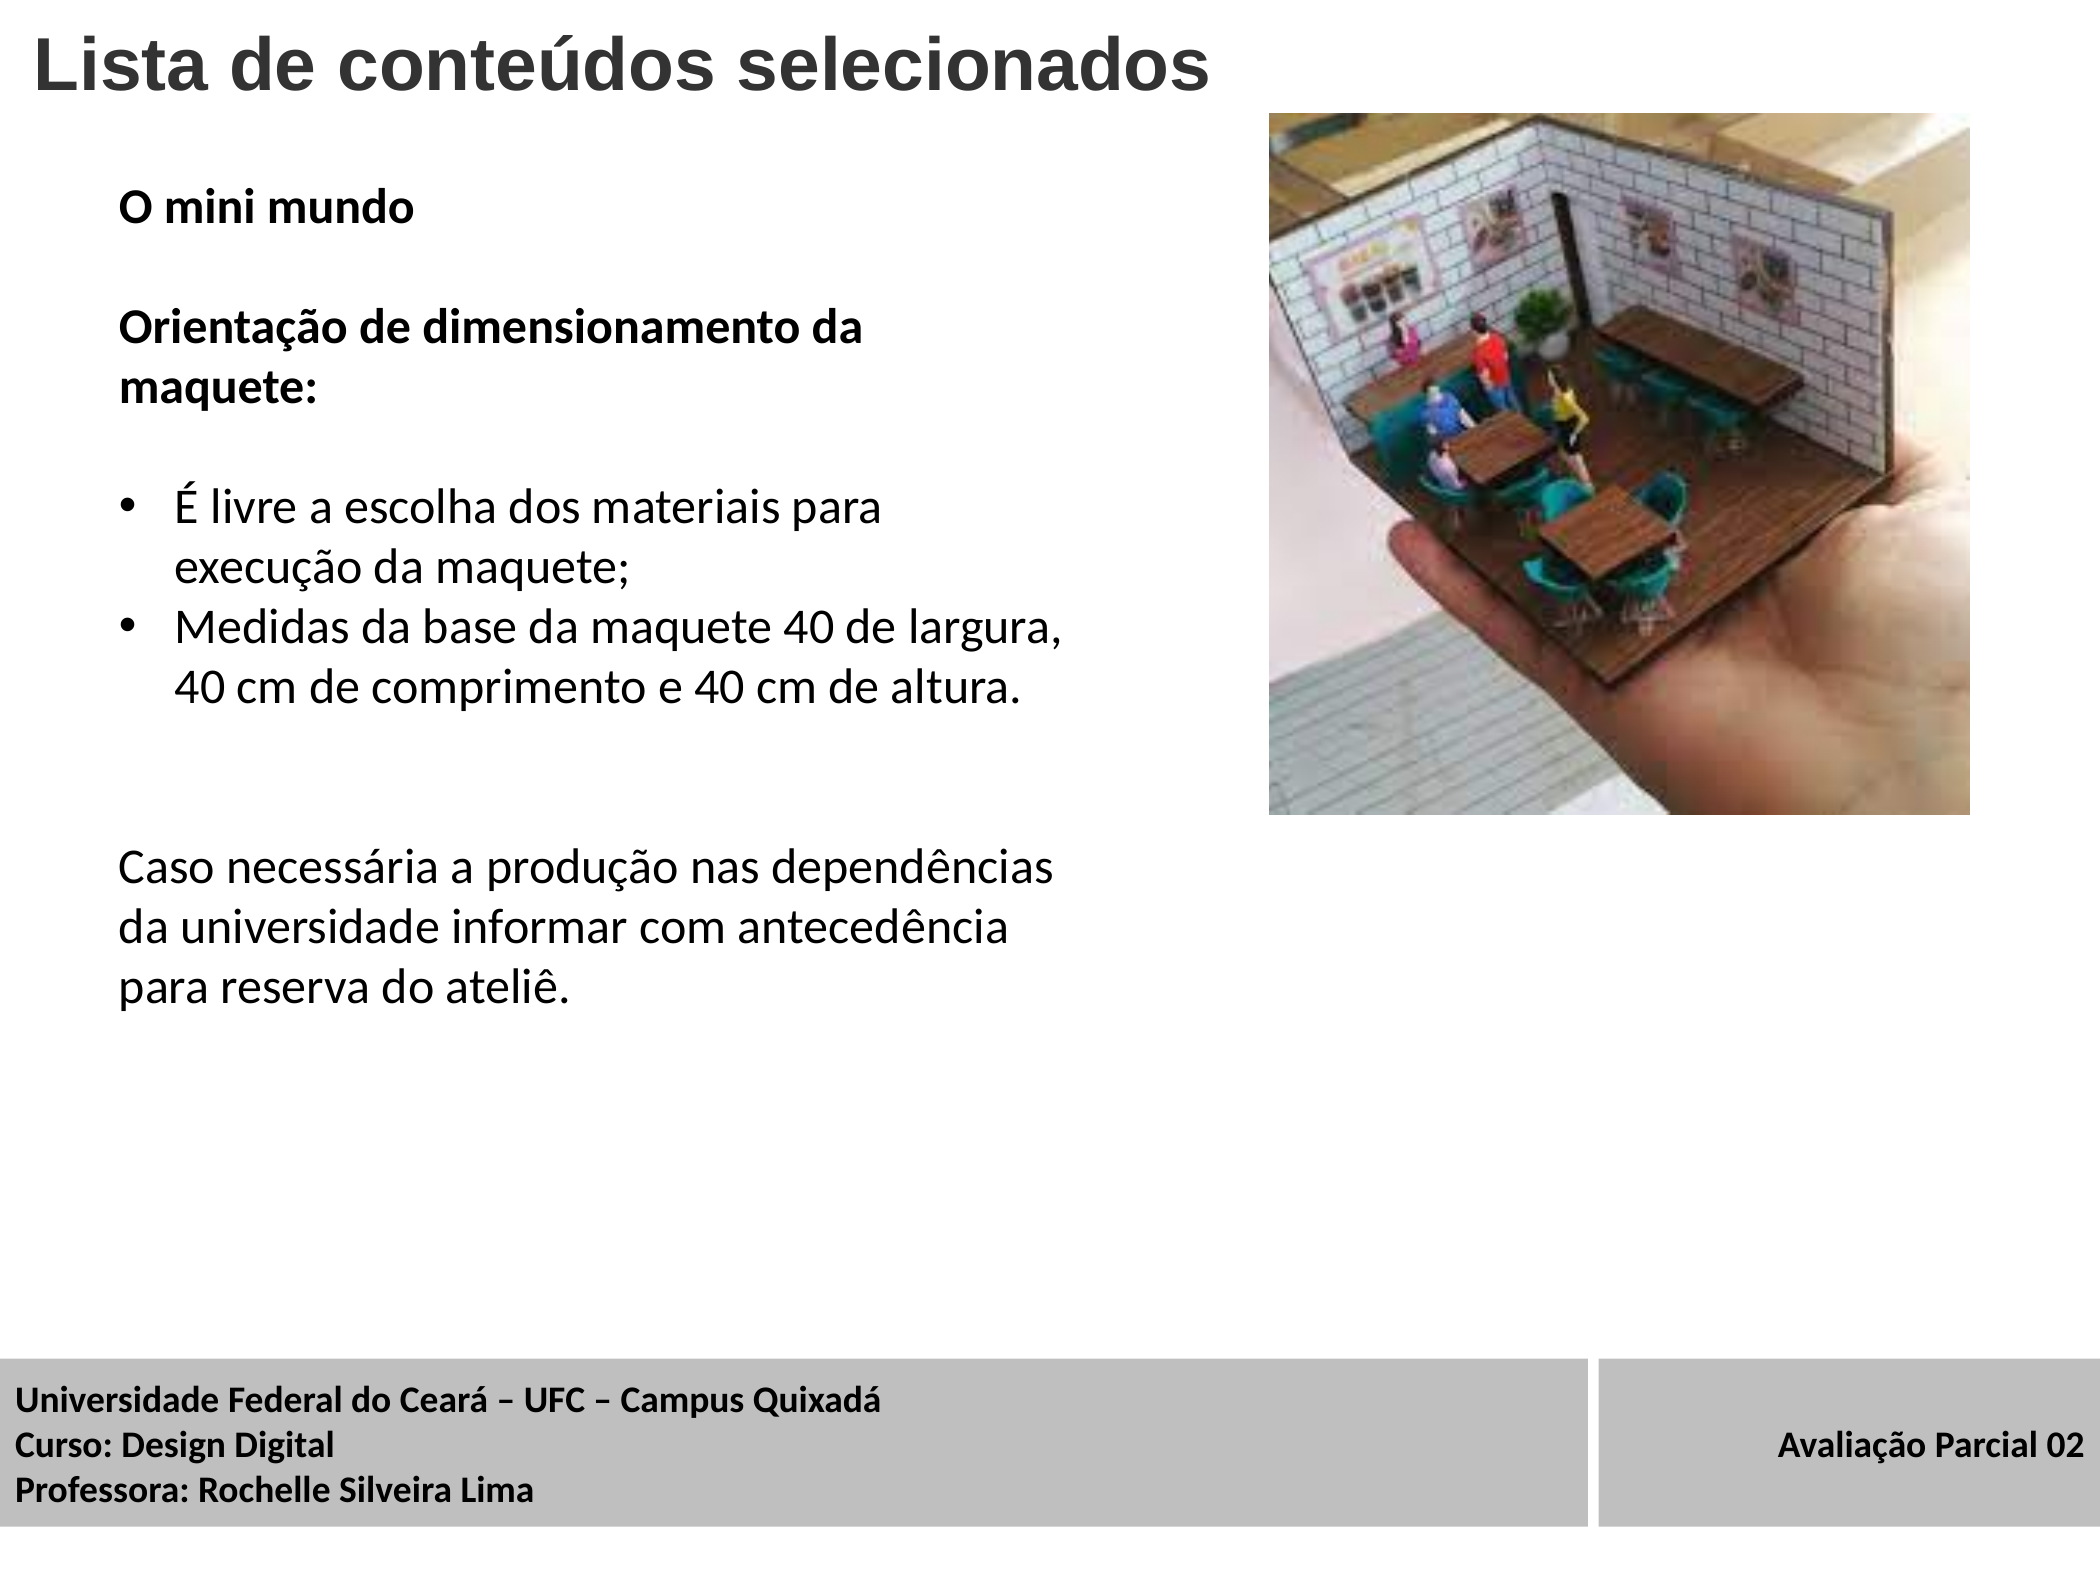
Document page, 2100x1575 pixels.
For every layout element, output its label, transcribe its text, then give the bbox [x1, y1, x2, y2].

picture [1268, 113, 1971, 815]
text_box Universidade Federal do Ceará – UFC – Campus Quixadá Curso: Design Digital Professora: Rochelle Silveira Lima [0, 1358, 1588, 1527]
text_box Lista de conteúdos selecionados [18, 7, 1765, 113]
text_box Avaliação Parcial 02 [1598, 1358, 2100, 1527]
text_box O mini mundo Orientação de dimensionamento da maquete: É livre a escolha dos materiais para execução da maquete; Medidas da base da maquete 40 de largura, 40 cm de comprimento e 40 cm de altura. Caso necessária a produção nas dependências da universidade informar com antecedência para reserva do ateliê. [103, 166, 1089, 1022]
